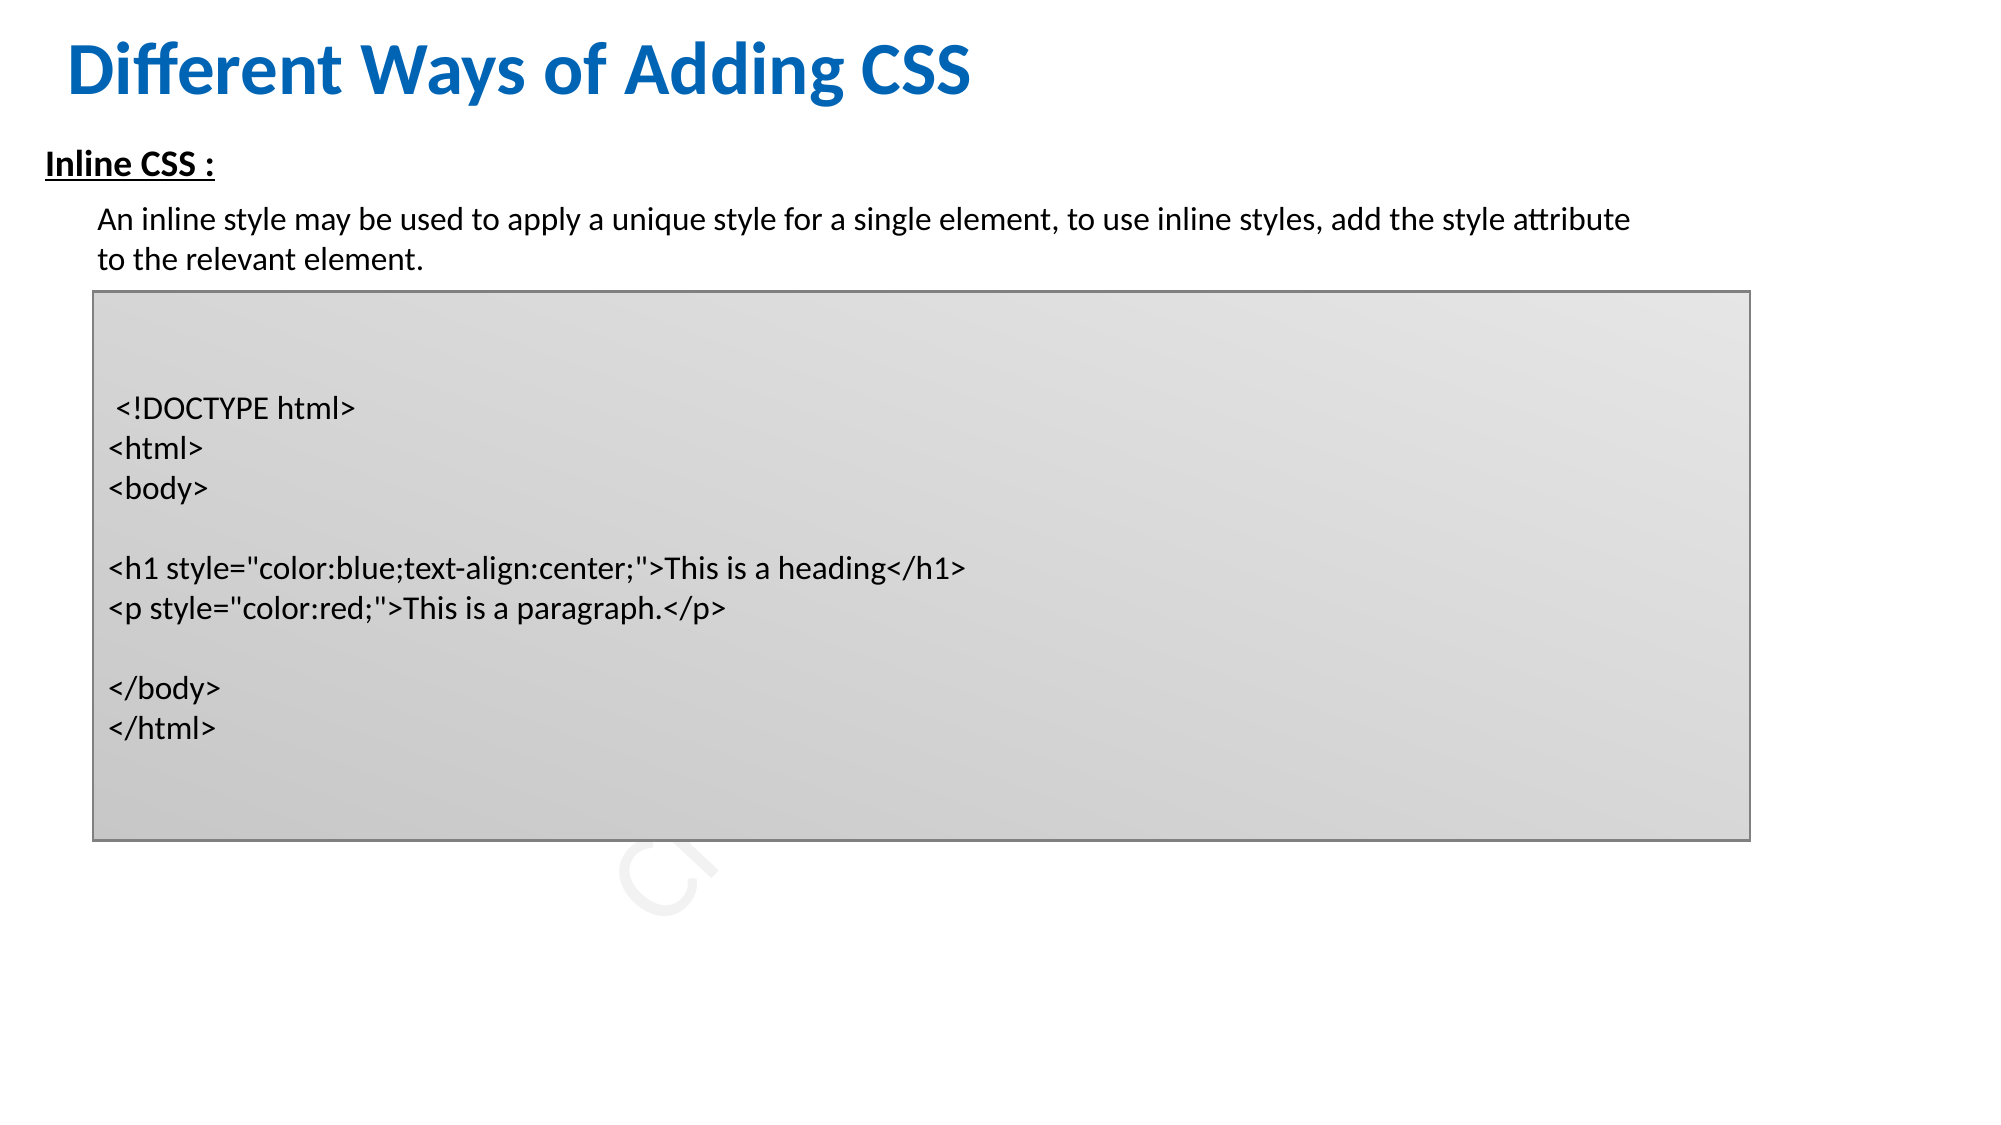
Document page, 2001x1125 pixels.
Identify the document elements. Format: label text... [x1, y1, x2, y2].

text_box Inline CSS : [30, 108, 324, 191]
text_box Different Ways of Adding CSS [52, 22, 1659, 126]
text_box <!DOCTYPE html> <html> <body> <h1 style="color:blue;text-align:center;">This is a heading</h1> <p style="color:red;">This is a paragraph.</p> </body> </html> [92, 290, 1751, 842]
text_box An inline style may be used to apply a unique style for a single element, to use inline styles, add the style attribute to the relevant element. [82, 189, 1673, 285]
